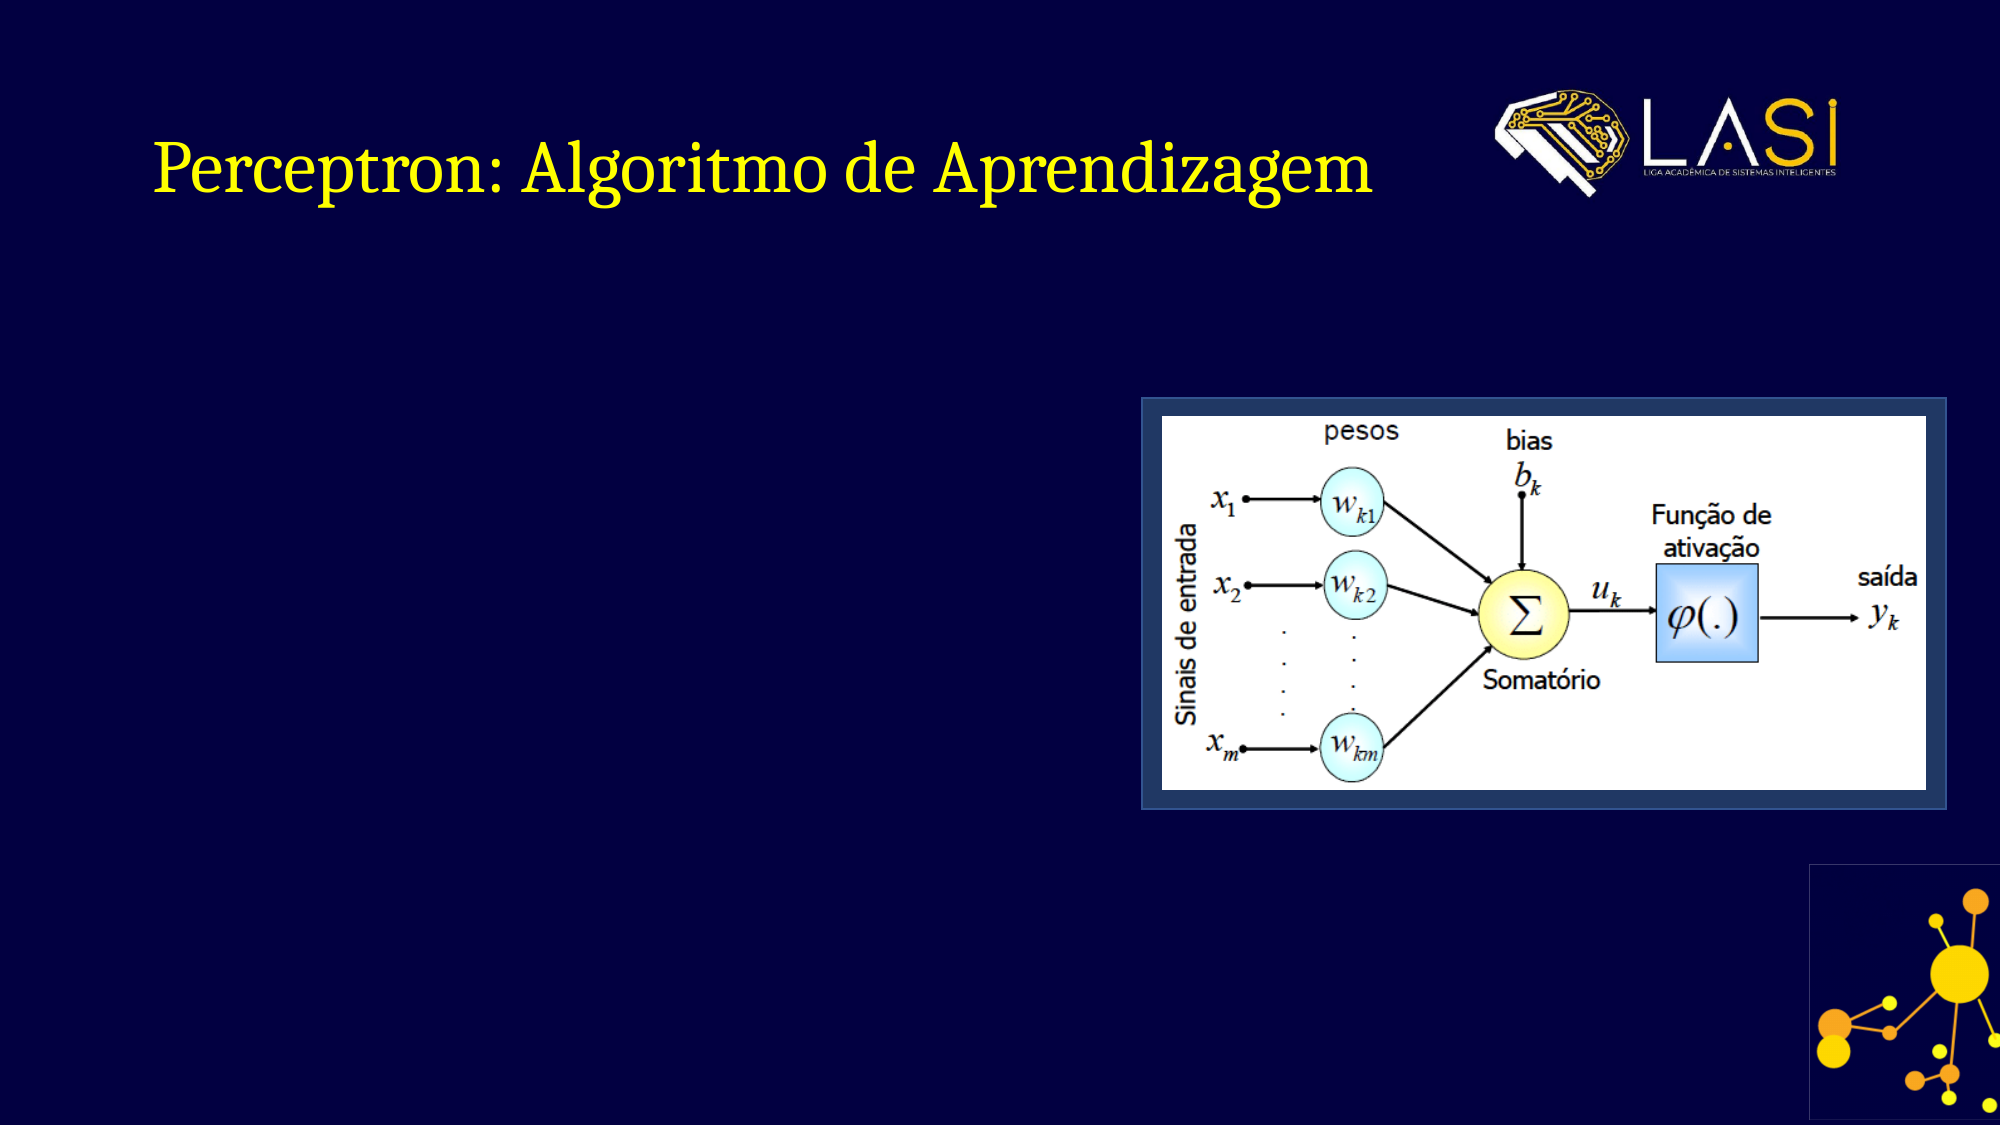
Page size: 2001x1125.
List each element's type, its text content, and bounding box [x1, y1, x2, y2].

picture [1162, 416, 1926, 790]
text_box [1141, 397, 1947, 810]
title Perceptron: Algoritmo de Aprendizagem [137, 59, 1863, 278]
picture [1493, 77, 1848, 204]
picture [1809, 863, 2000, 1120]
